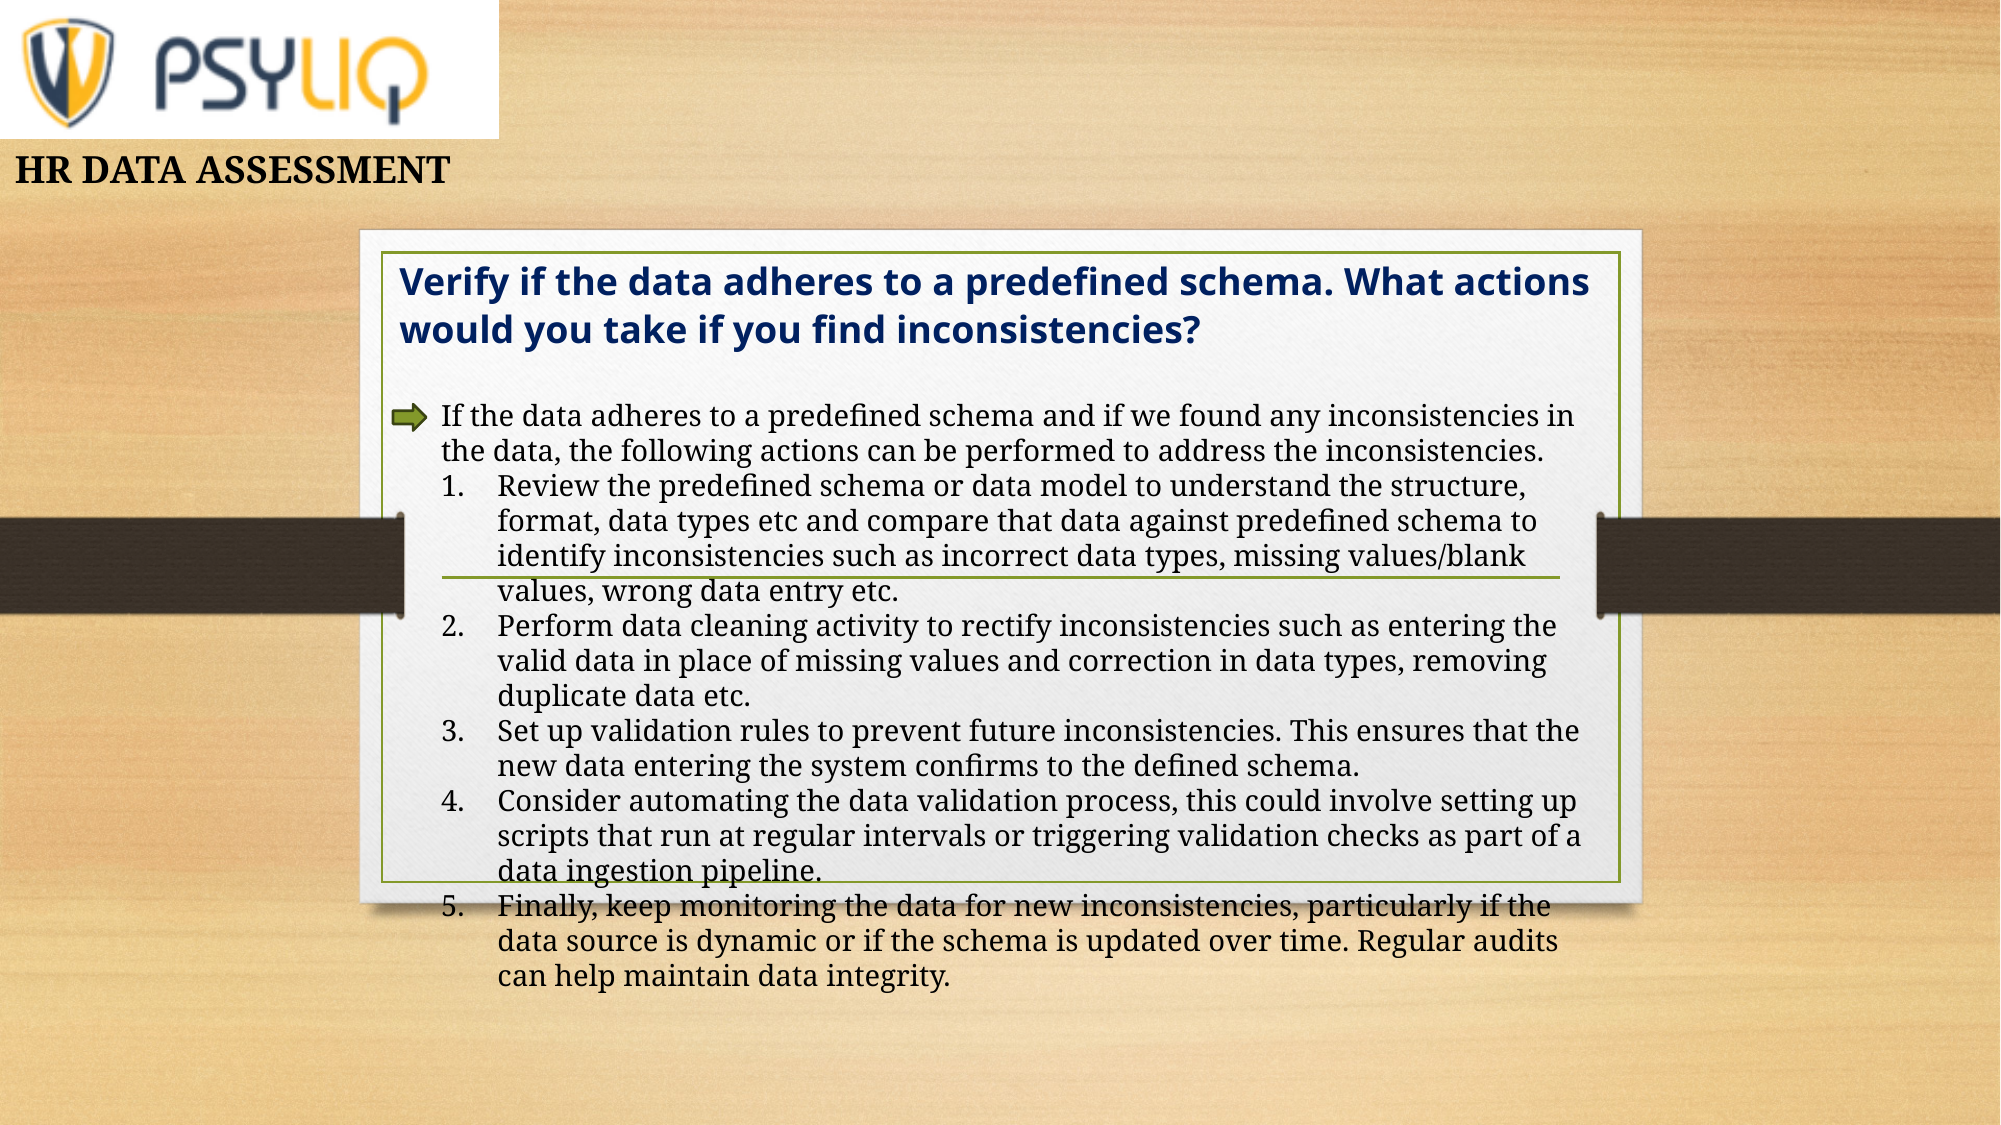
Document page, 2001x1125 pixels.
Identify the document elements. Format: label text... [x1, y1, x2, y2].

picture [0, 0, 2001, 1125]
text_box HR DATA ASSESSMENT [0, 138, 544, 199]
text_box Verify if the data adheres to a predefined schema. What actions would you take if you find inconsistencies? [384, 247, 1617, 359]
text_box [391, 402, 428, 432]
text_box If the data adheres to a predefined schema and if we found any inconsistencies in the data, the following actions can be performed to address the inconsistencies. Review the predefined schema or data model to understand the structure, format, data types etc and compare that data against predefined schema to identify inconsistencies such as incorrect data types, missing values/blank values, wrong data entry etc. Perform data cleaning activity to rectify inconsistencies such as entering the valid data in place of missing values and correction in data types, removing duplicate data etc. Set up validation rules to prevent future inconsistencies. This ensures that the new data entering the system confirms to the defined schema. Consider automating the data validation process, this could involve setting up scripts that run at regular intervals or triggering validation checks as part of a data ingestion pipeline. Finally, keep monitoring the data for new inconsistencies, particularly if the data source is dynamic or if the schema is updated over time. Regular audits can help maintain data integrity. [426, 390, 1607, 1000]
